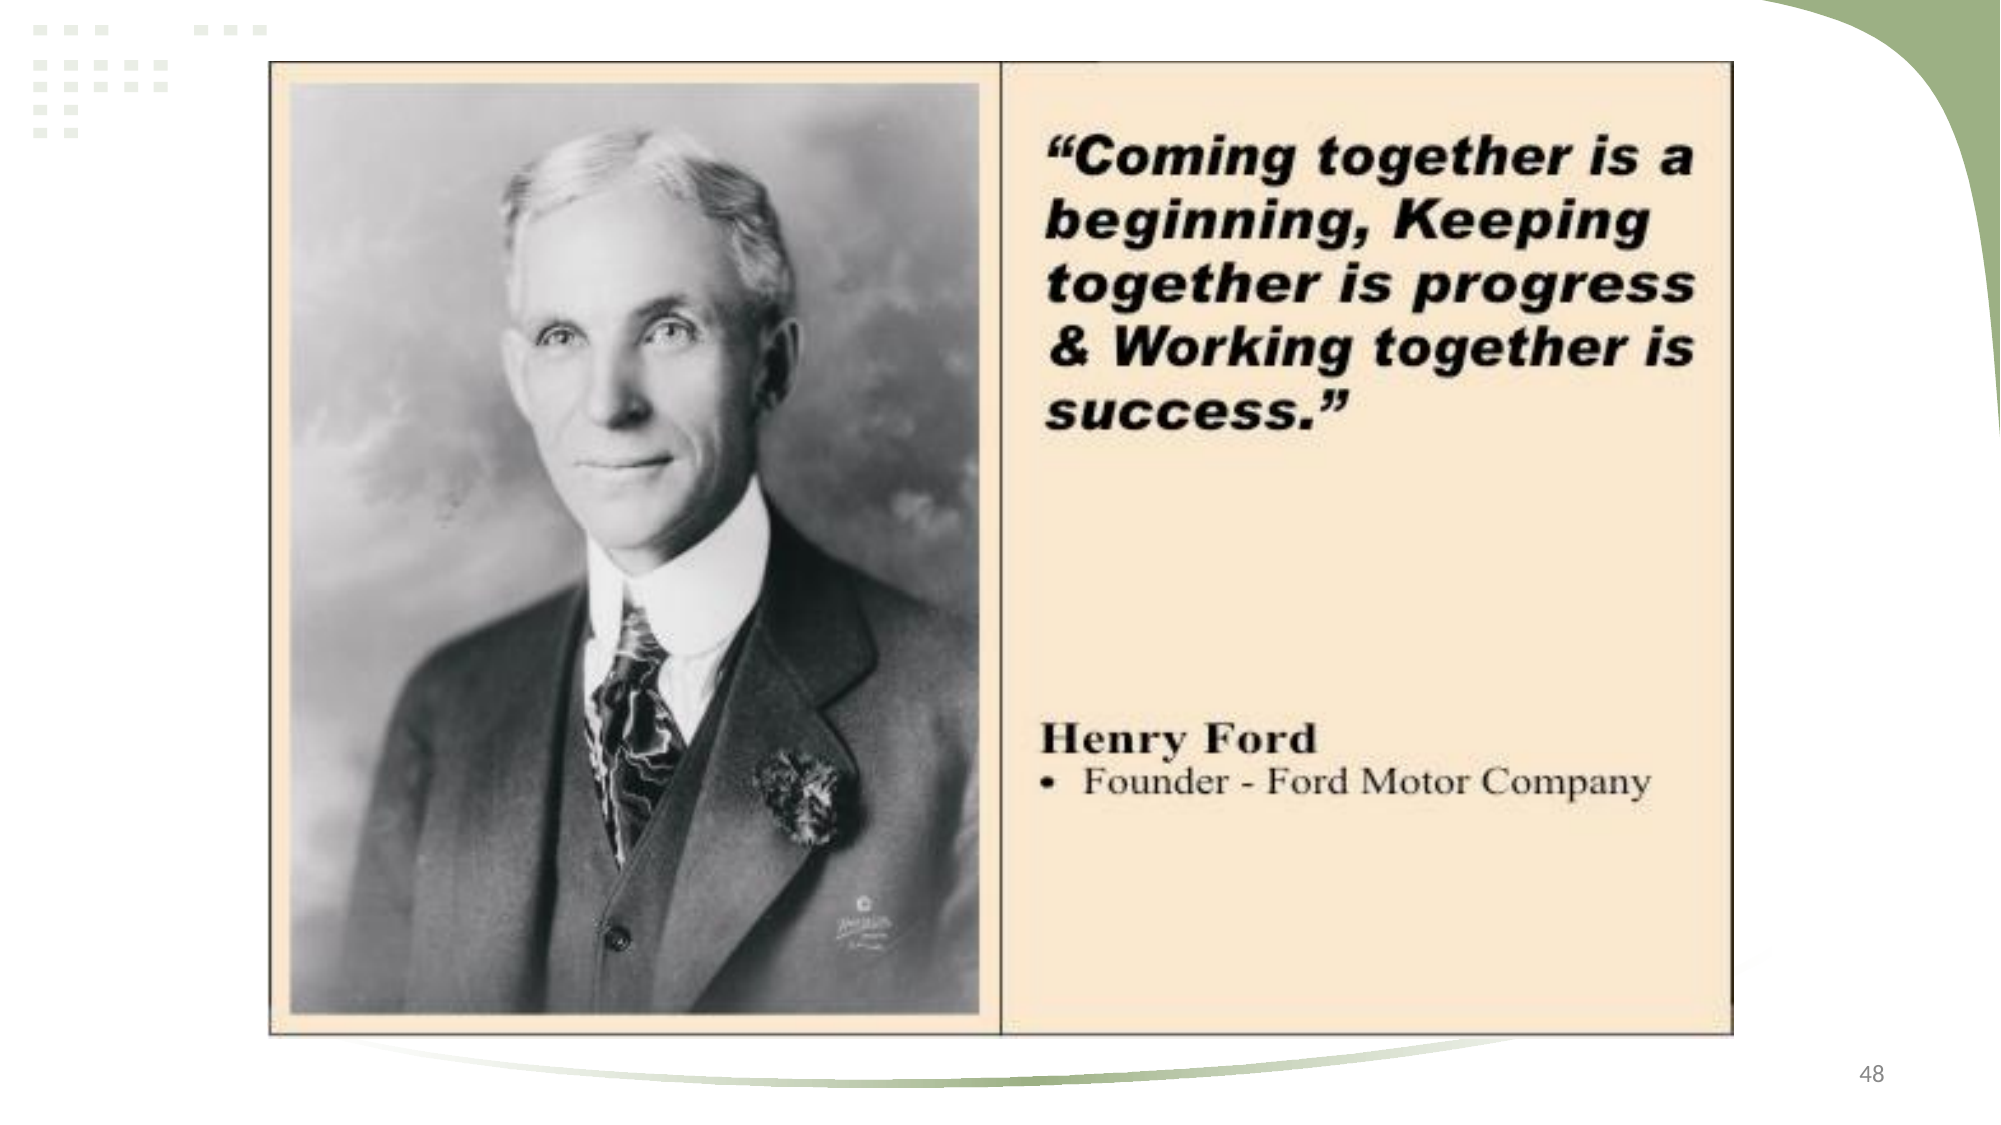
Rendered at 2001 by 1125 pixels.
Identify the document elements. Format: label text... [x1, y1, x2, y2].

picture [267, 61, 1734, 1040]
slide_number 48 [1433, 1042, 1900, 1103]
